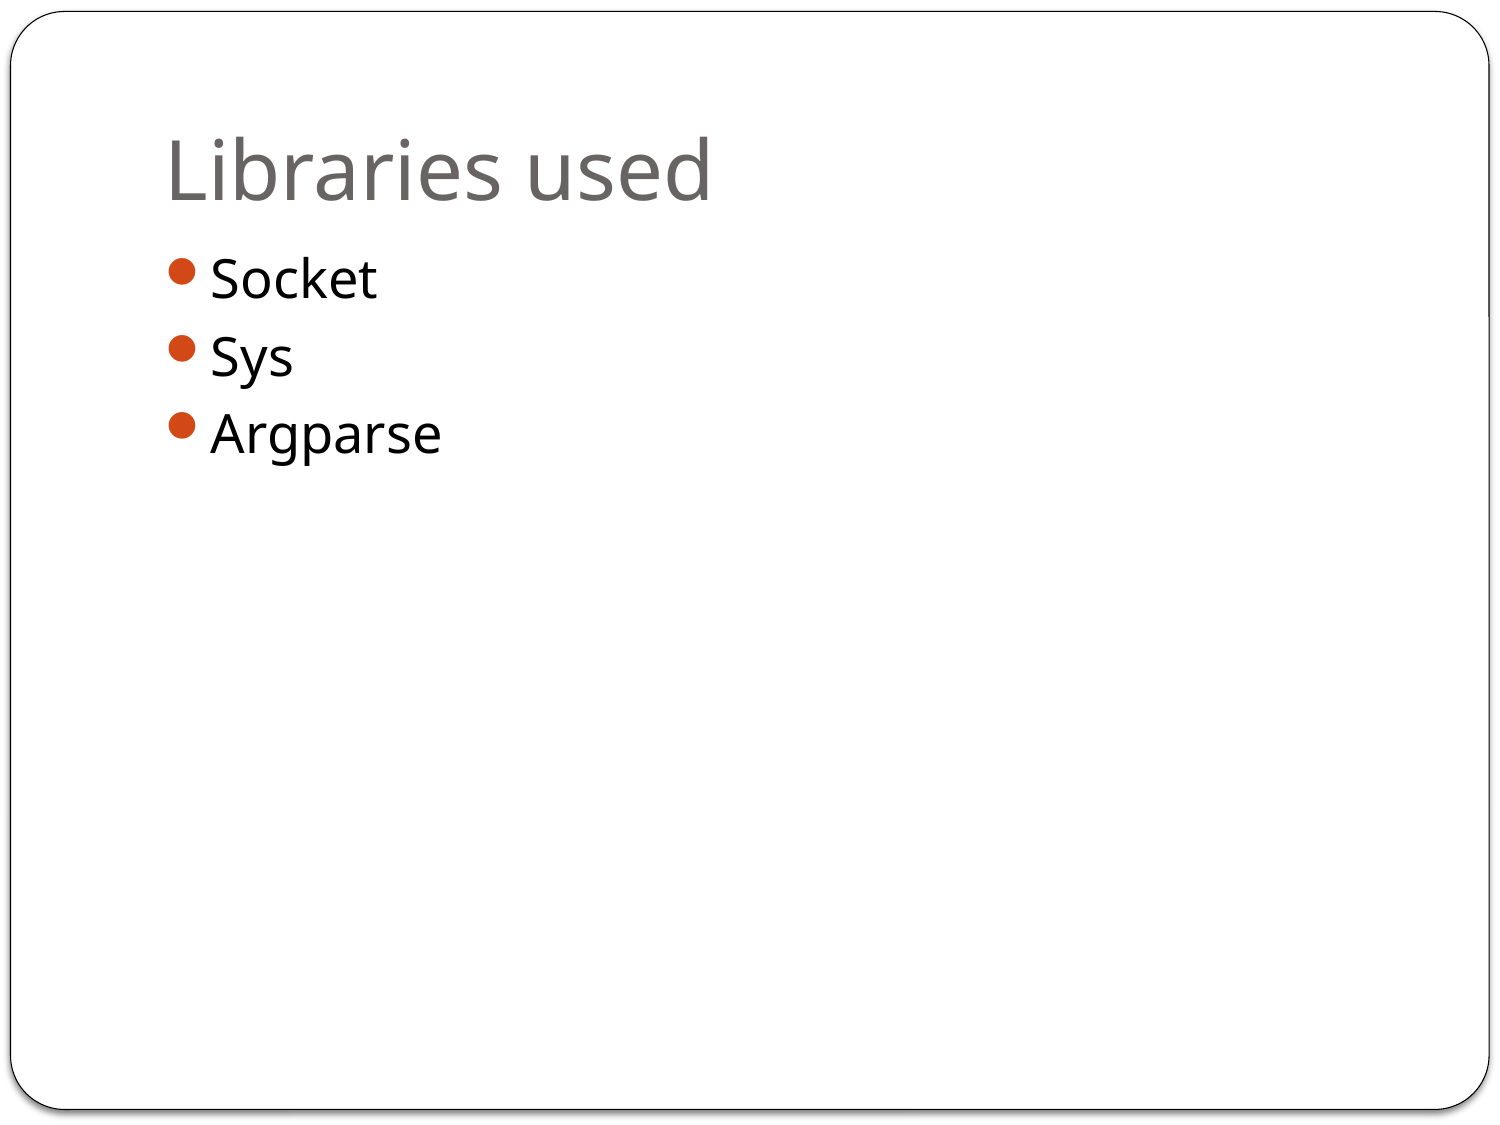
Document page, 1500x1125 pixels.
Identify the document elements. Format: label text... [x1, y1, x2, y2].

list Socket Sys Argparse [150, 237, 1425, 988]
title Libraries used [150, 45, 1425, 233]
